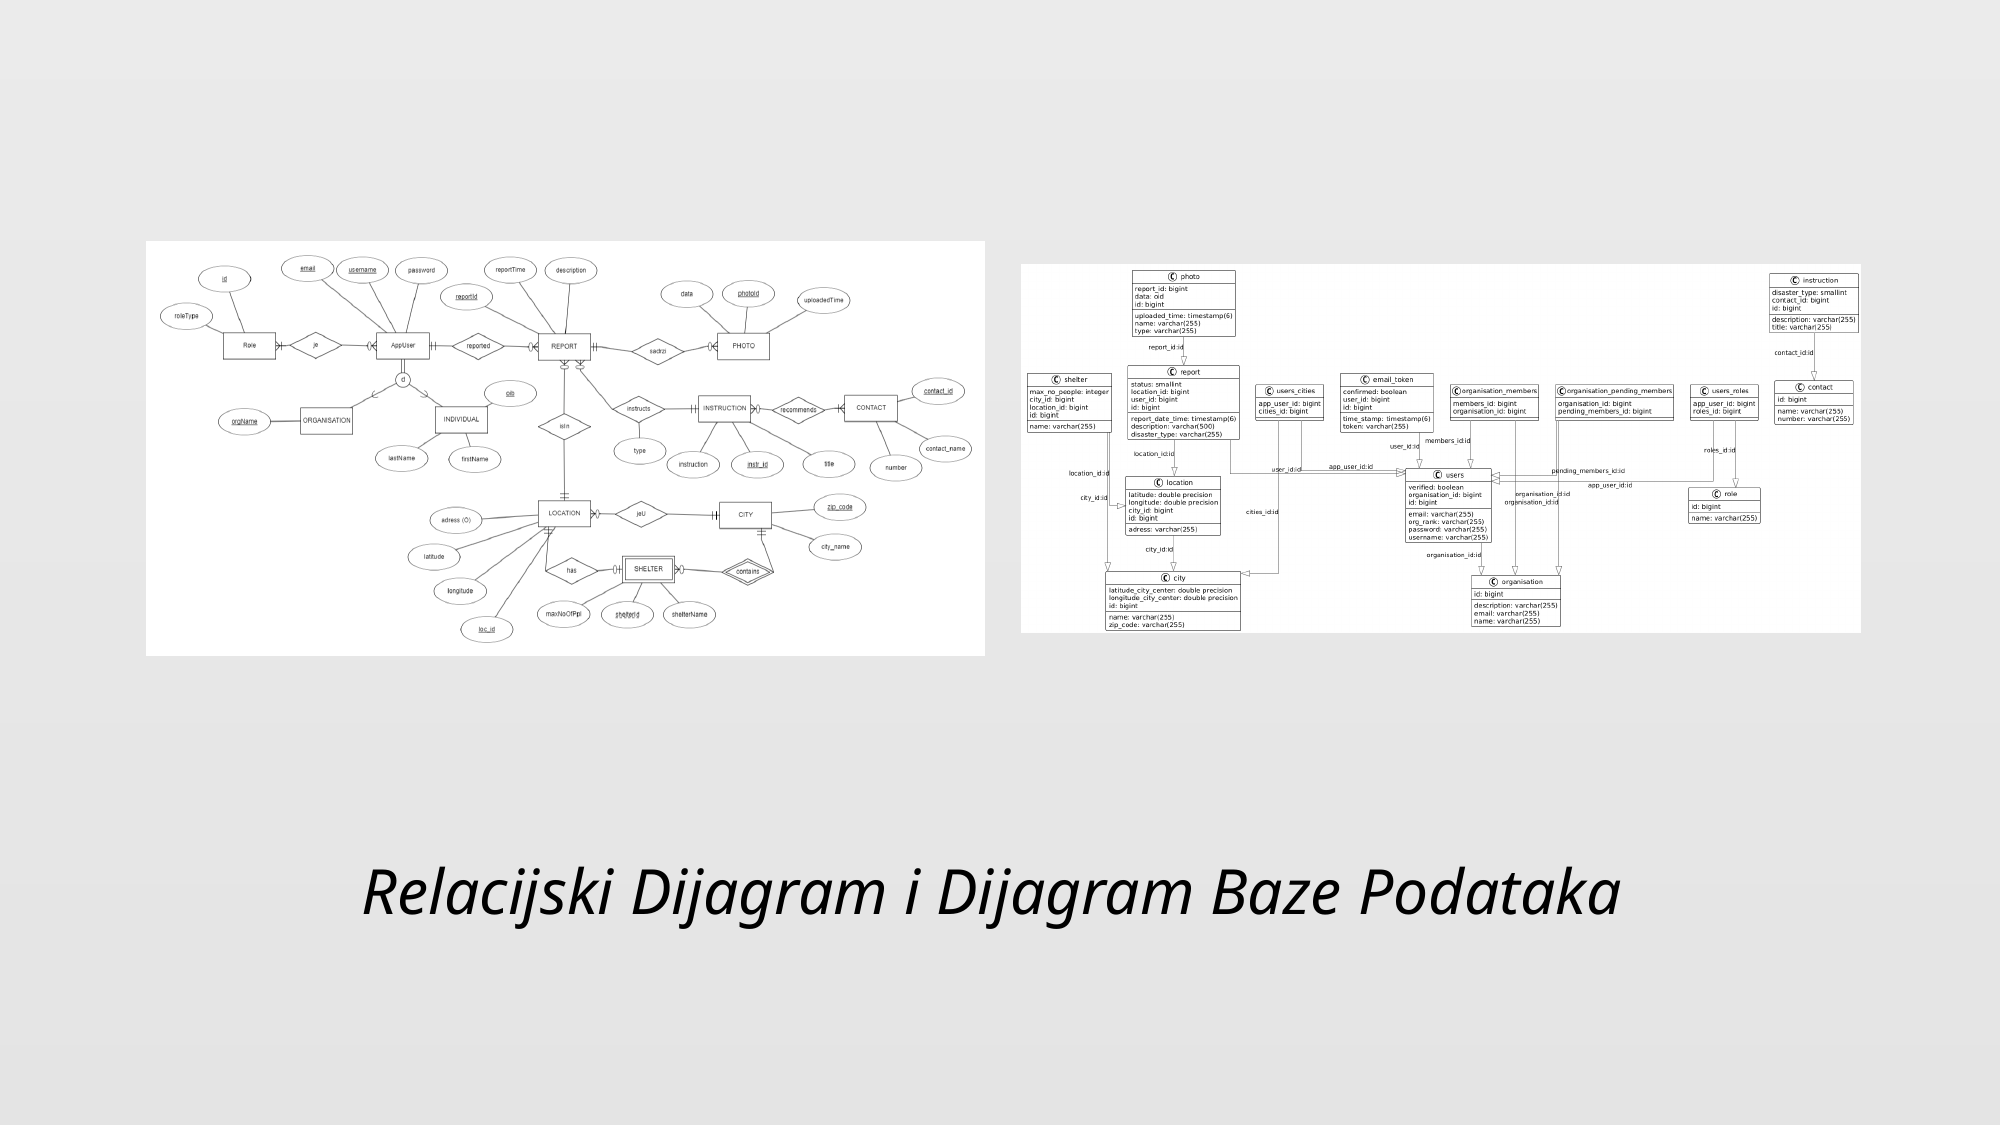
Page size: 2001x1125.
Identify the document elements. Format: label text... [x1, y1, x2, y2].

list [145, 241, 986, 656]
picture [1020, 264, 1861, 633]
title Relacijski Dijagram i Dijagram Baze Podataka [249, 806, 1750, 936]
